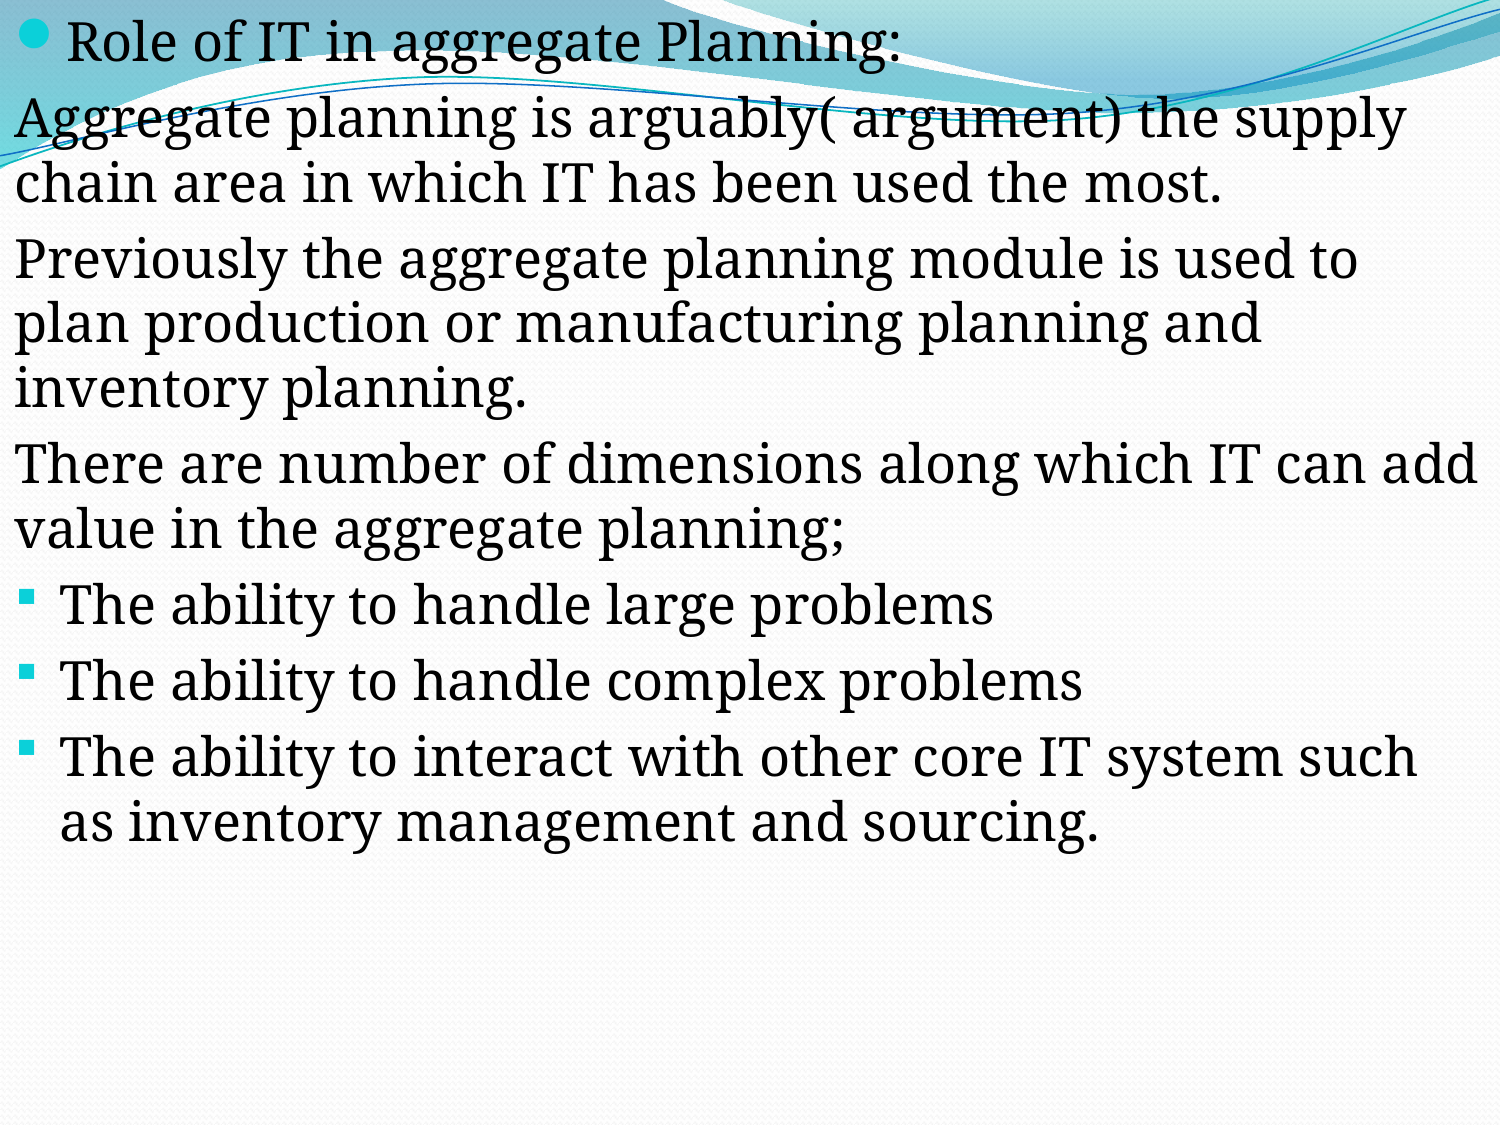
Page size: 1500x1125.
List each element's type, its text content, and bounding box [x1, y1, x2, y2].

list Role of IT in aggregate Planning: Aggregate planning is arguably( argument) the supply chain area in which IT has been used the most. Previously the aggregate planning module is used to plan production or manufacturing planning and inventory planning. There are number of dimensions along which IT can add value in the aggregate planning; The ability to handle large problems The ability to handle complex problems The ability to interact with other core IT system such as inventory management and sourcing. [0, 0, 1500, 1125]
